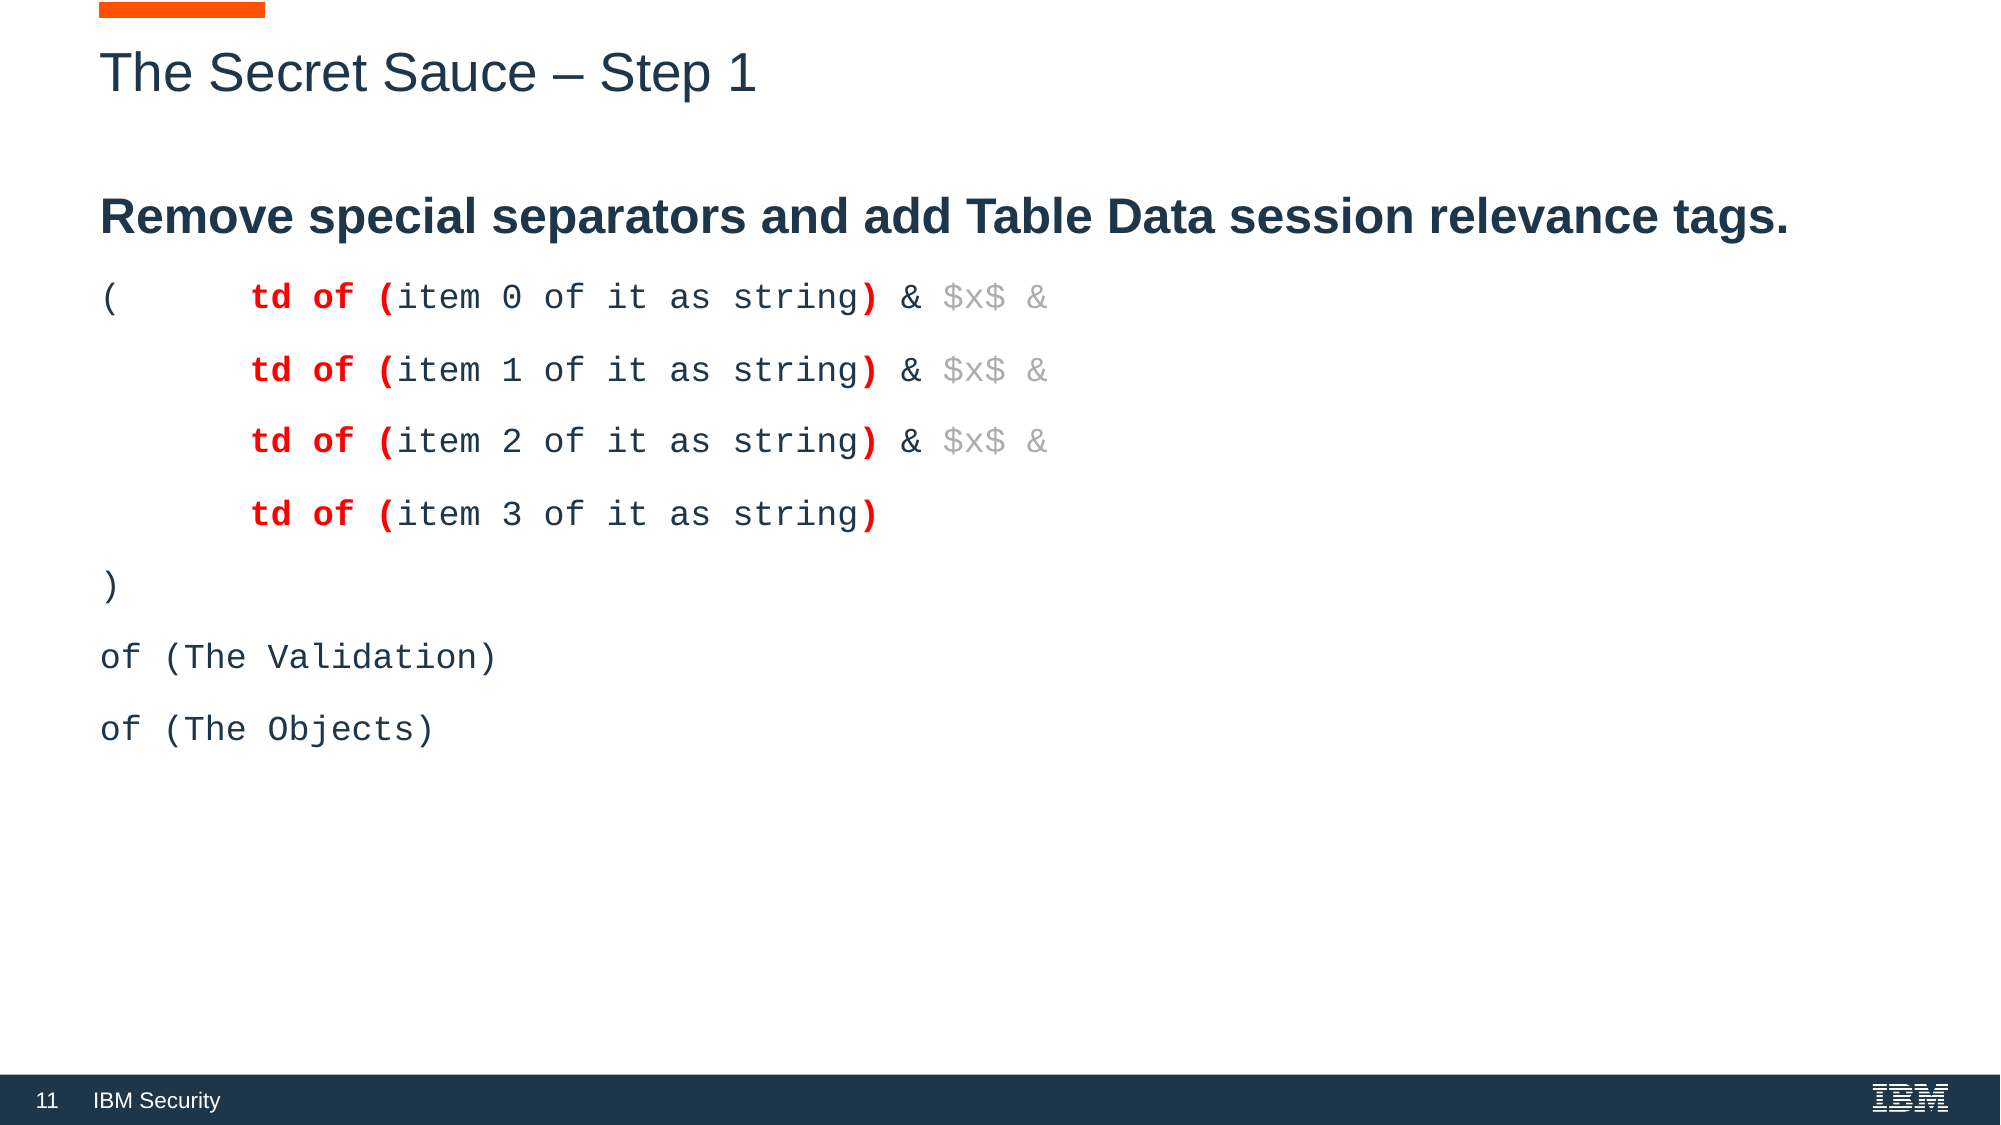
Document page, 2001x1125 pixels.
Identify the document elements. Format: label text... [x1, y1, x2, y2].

picture [1872, 1084, 1949, 1112]
list Remove special separators and add Table Data session relevance tags. ( td of (item 0 of it as string) & $x$ & td of (item 1 of it as string) & $x$ & td of (item 2 of it as string) & $x$ & td of (item 3 of it as string) ) of (The Validation) of (The Objects) [99, 174, 1900, 985]
title The Secret Sauce – Step 1 [99, 44, 1900, 113]
